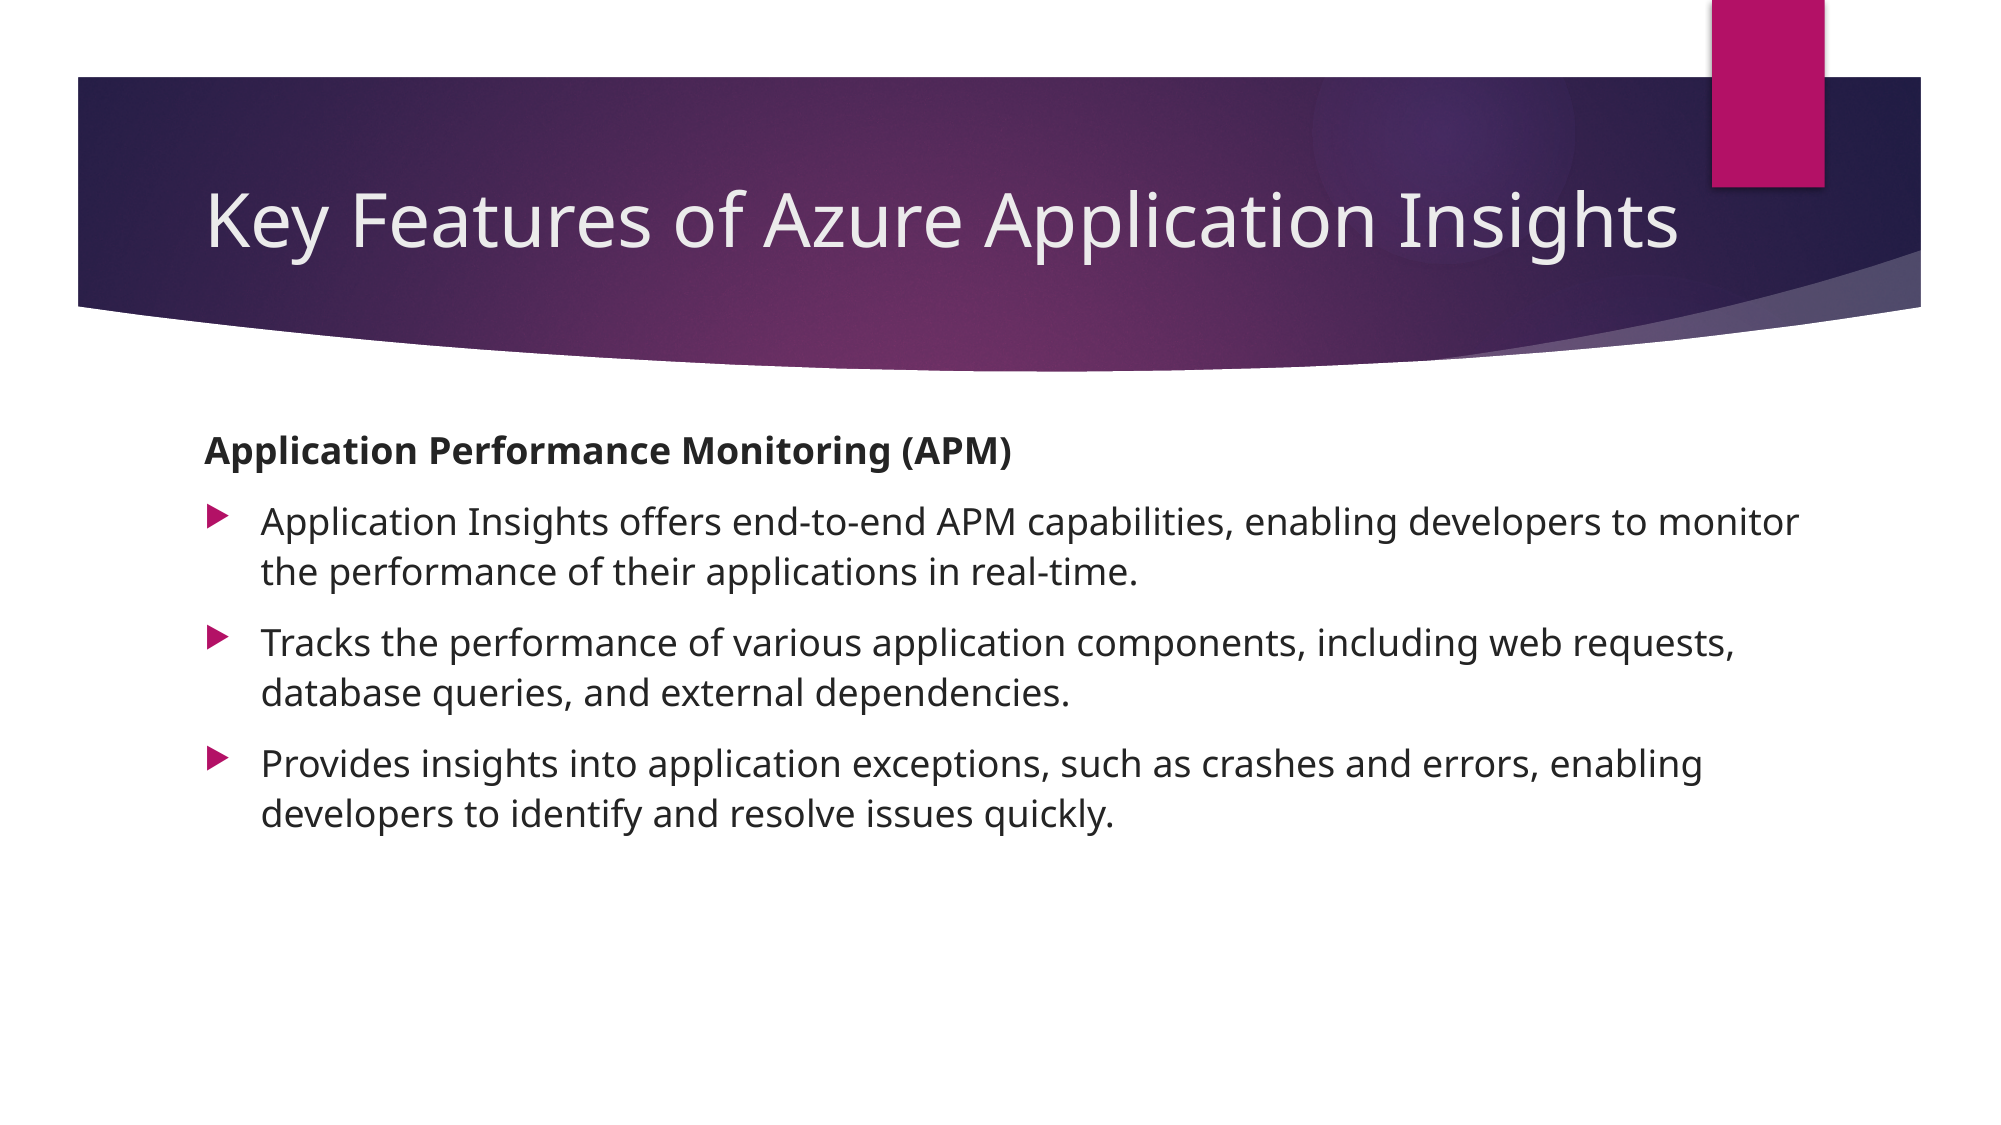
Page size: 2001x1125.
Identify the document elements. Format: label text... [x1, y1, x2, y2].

title Key Features of Azure Application Insights [189, 159, 1759, 276]
list Application Performance Monitoring (APM) Application Insights offers end-to-end APM capabilities, enabling developers to monitor the performance of their applications in real-time. Tracks the performance of various application components, including web requests, database queries, and external dependencies. Provides insights into application exceptions, such as crashes and errors, enabling developers to identify and resolve issues quickly. [189, 427, 1862, 1072]
